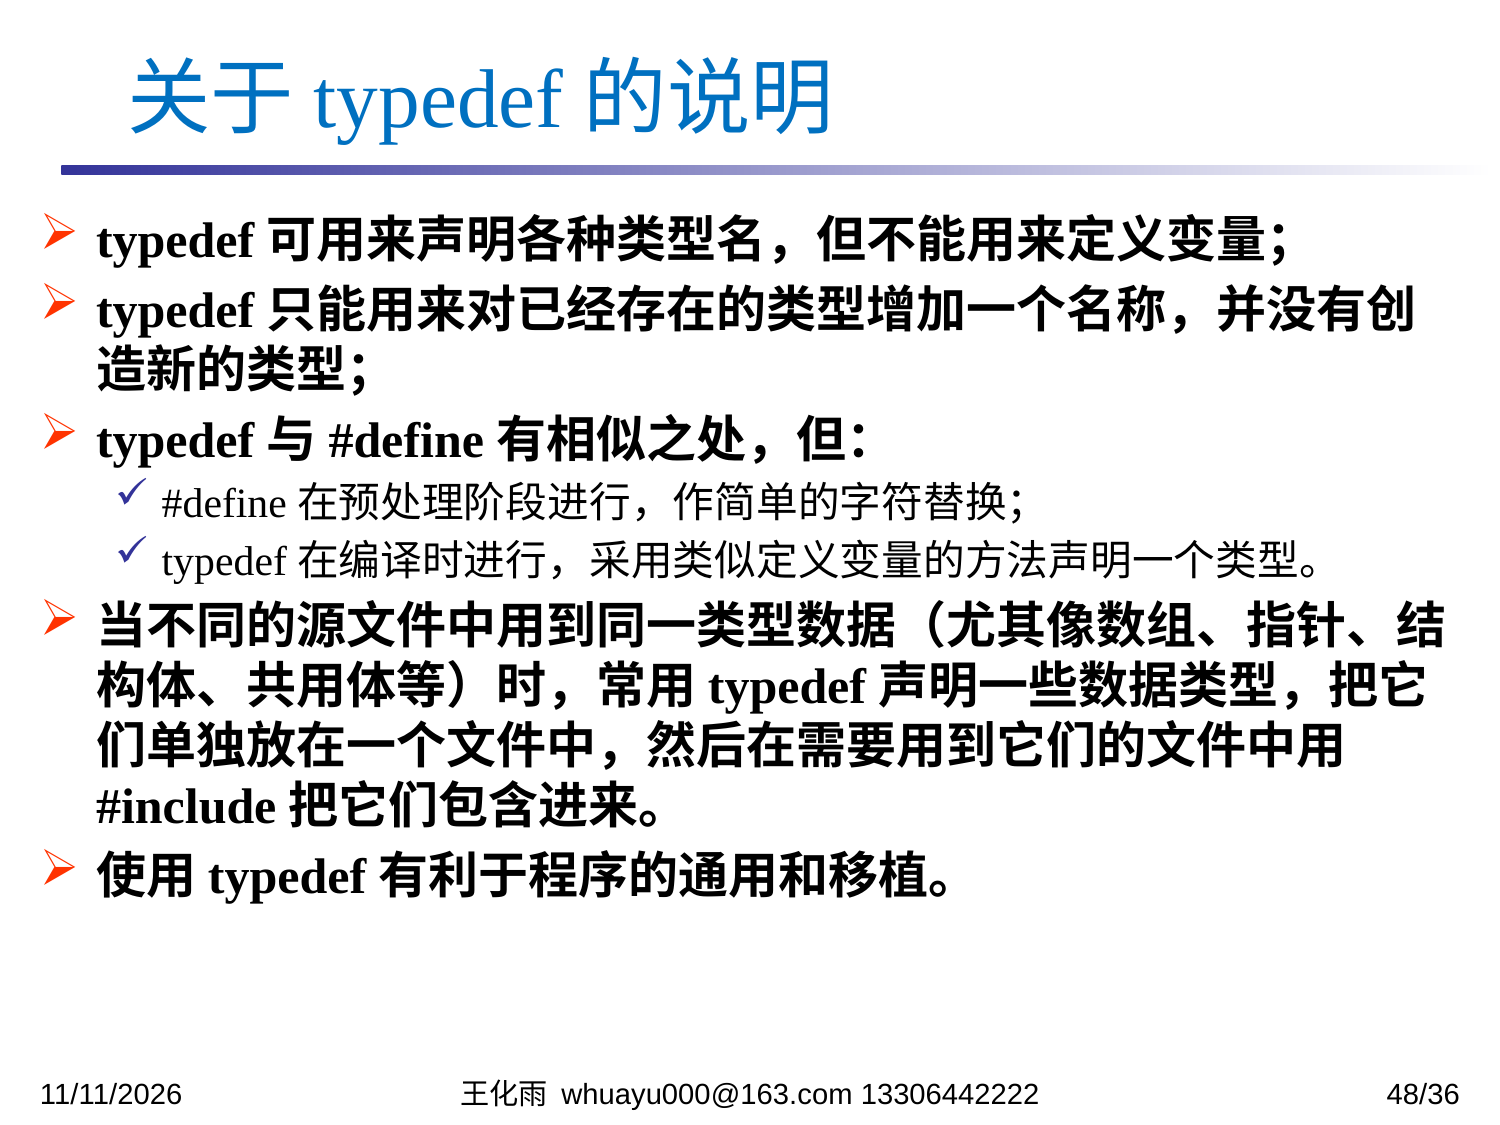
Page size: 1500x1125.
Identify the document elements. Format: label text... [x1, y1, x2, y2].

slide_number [24, 1074, 376, 1103]
footer 王化雨 whuayu000@163.com 13306442222 [387, 1074, 1113, 1103]
text_box typedef可用来声明各种类型名，但不能用来定义变量； typedef只能用来对已经存在的类型增加一个名称，并没有创造新的类型； typedef与#define有相似之处，但： #define在预处理阶段进行，作简单的字符替换； typedef在编译时进行，采用类似定义变量的方法声明一个类型。 当不同的源文件中用到同一类型数据（尤其像数组、指针、结构体、共用体等）时，常用typedef声明一些数据类型，把它们单独放在一个文件中，然后在需要用到它们的文件中用#include把它们包含进来。 使用typedef有利于程序的通用和移植。 [24, 199, 1464, 1038]
text_box 关于typedef的说明 [112, 37, 1439, 150]
slide_number 48/36 [1187, 1074, 1476, 1103]
